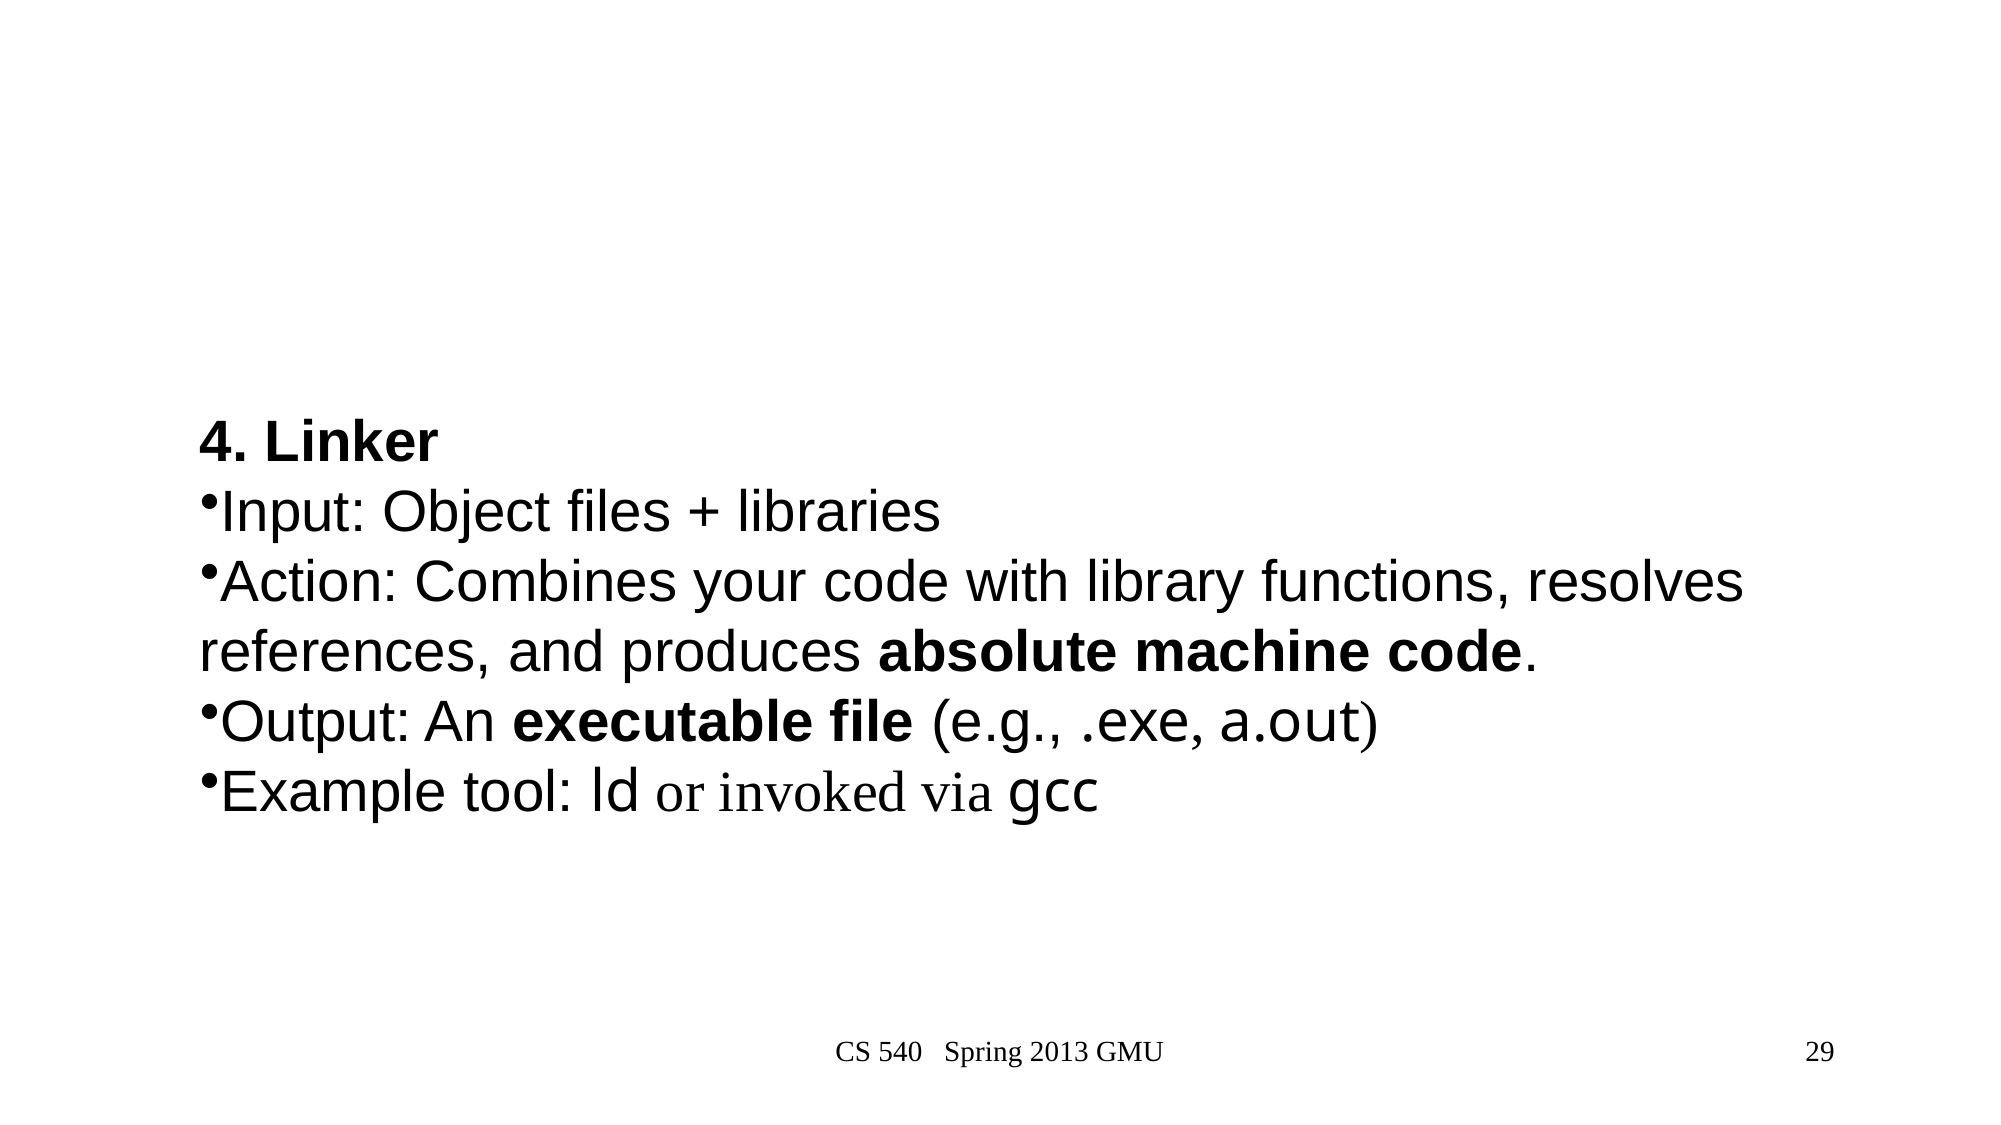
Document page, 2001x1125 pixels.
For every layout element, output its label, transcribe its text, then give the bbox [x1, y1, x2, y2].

footer CS 540 Spring 2013 GMU [683, 1024, 1317, 1101]
slide_number 29 [1433, 1024, 1851, 1101]
text_box 4. Linker Input: Object files + libraries Action: Combines your code with library functions, resolves references, and produces absolute machine code. Output: An executable file (e.g., .exe, a.out) Example tool: ld or invoked via gcc [185, 395, 1919, 831]
